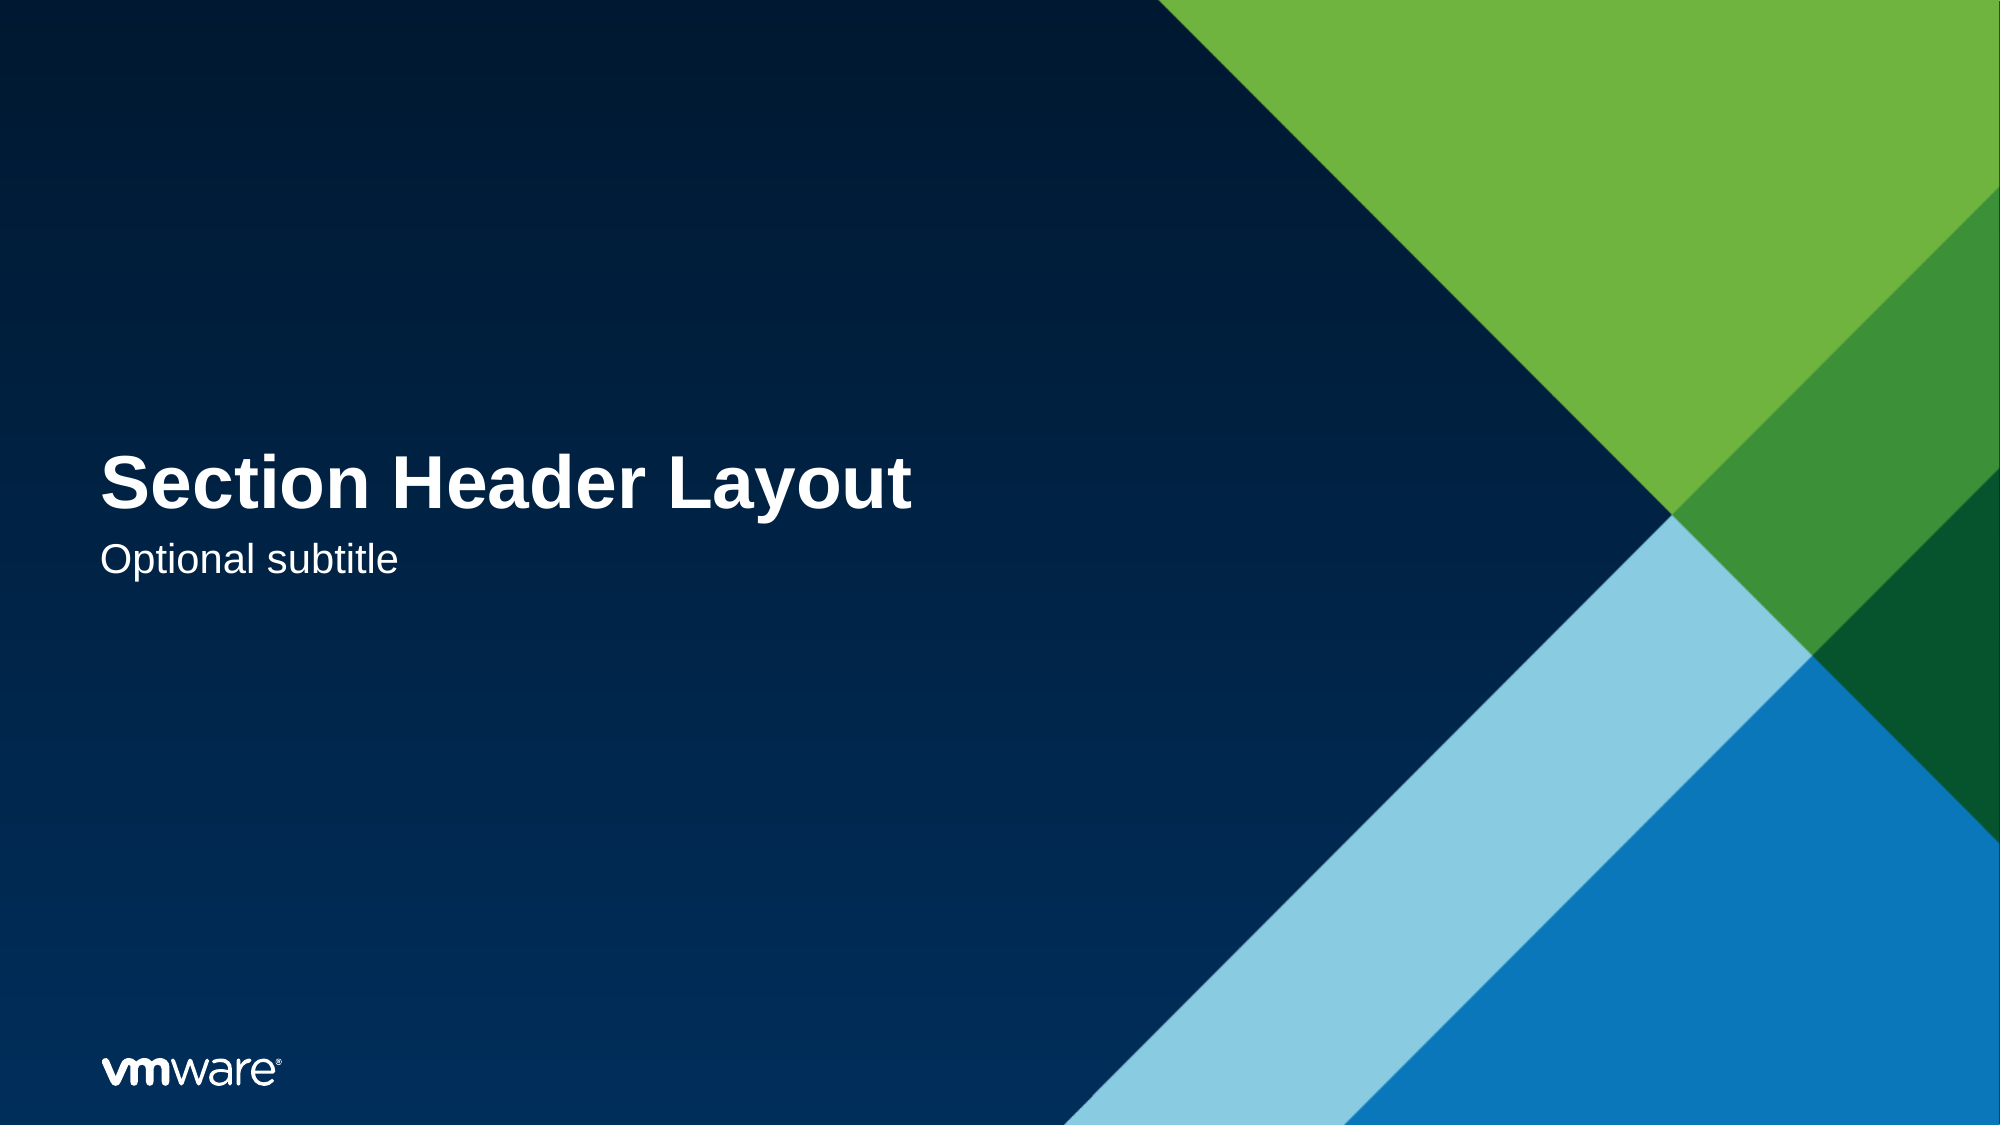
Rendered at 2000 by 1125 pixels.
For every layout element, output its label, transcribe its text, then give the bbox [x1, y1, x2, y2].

list Optional subtitle [99, 537, 1300, 638]
title Section Header Layout [100, 275, 1301, 525]
picture [1064, 0, 2000, 1125]
